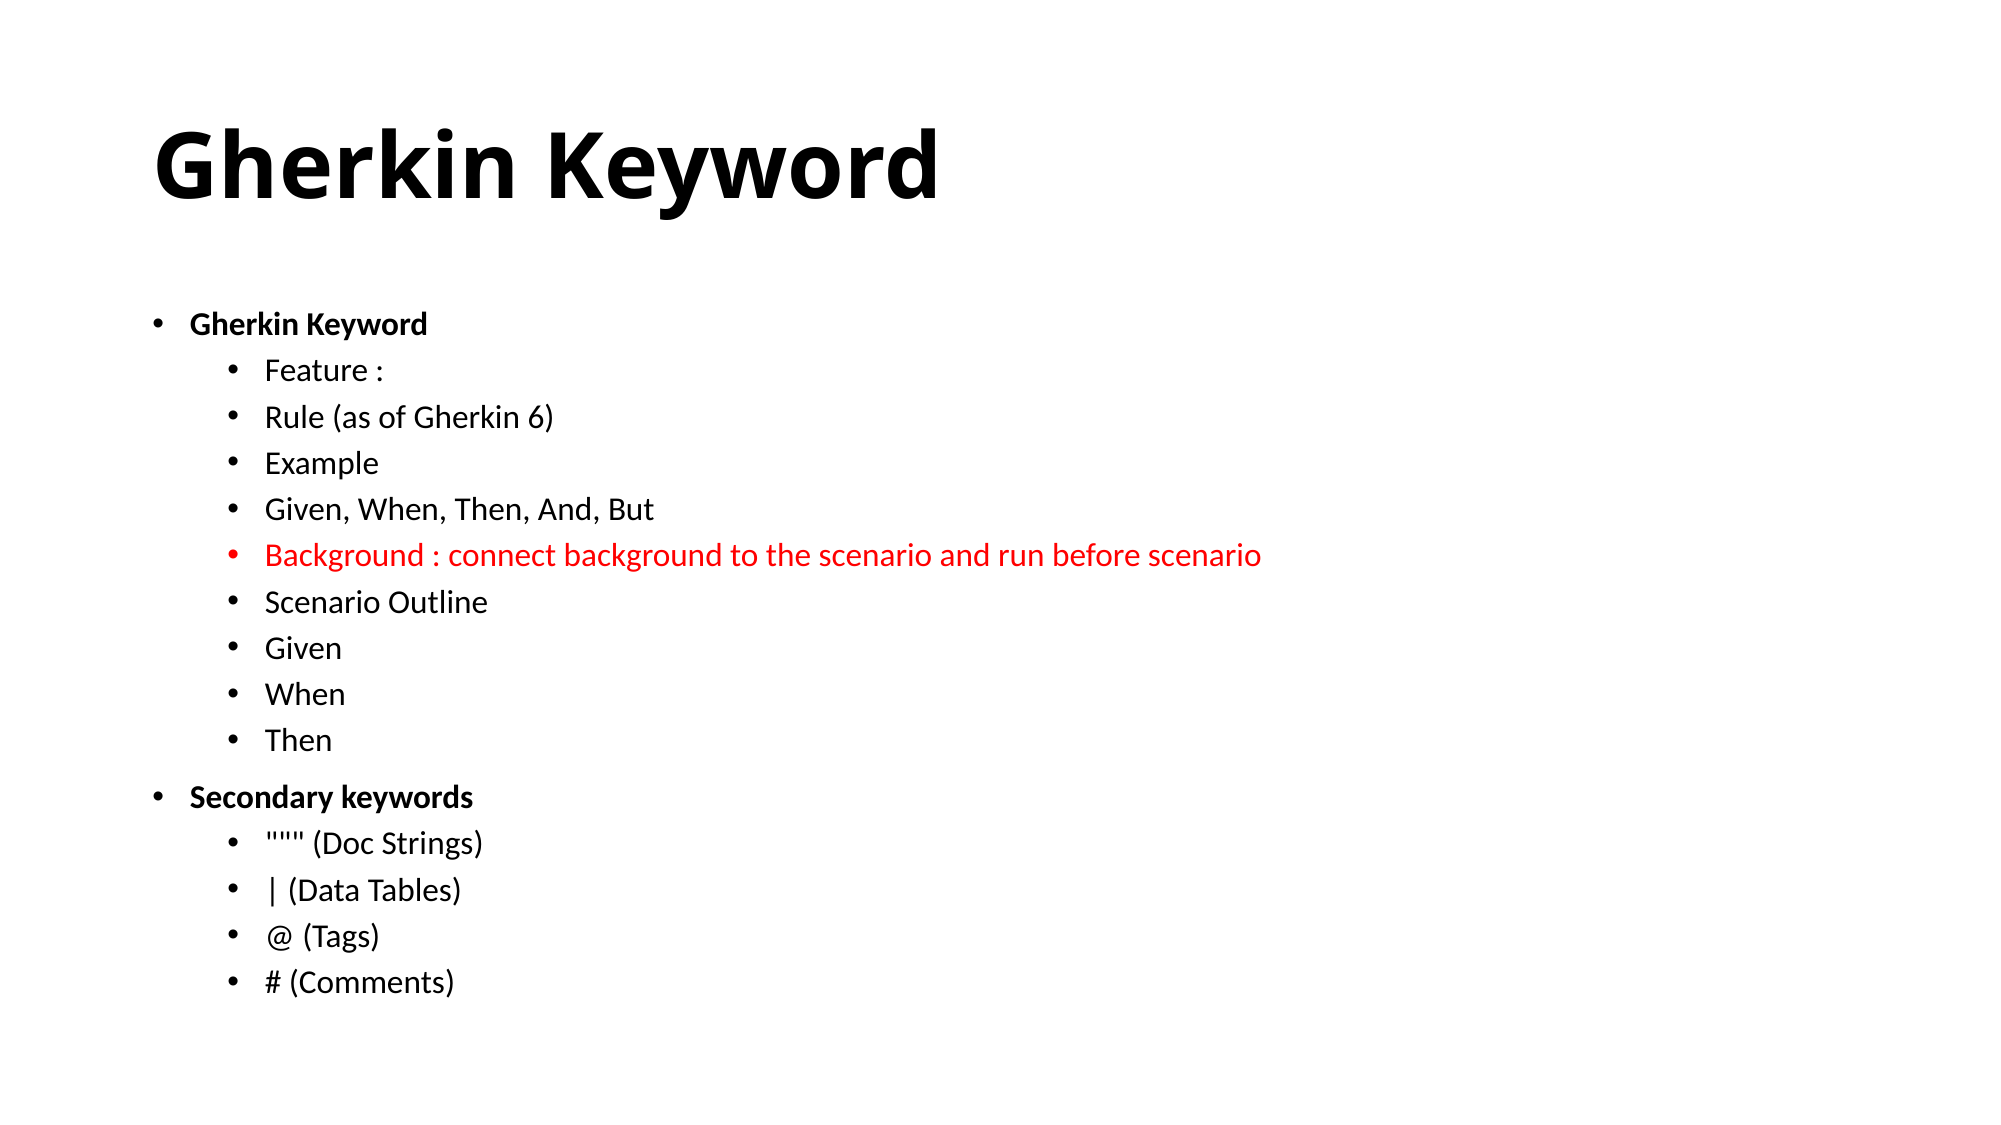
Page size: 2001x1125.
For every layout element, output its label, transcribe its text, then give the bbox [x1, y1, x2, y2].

list Gherkin Keyword Feature : Rule (as of Gherkin 6) Example Given, When, Then, And, But Background : connect background to the scenario and run before scenario Scenario Outline Given When Then Secondary keywords """ (Doc Strings) | (Data Tables) @ (Tags) # (Comments) [137, 299, 1863, 1014]
title Gherkin Keyword [137, 59, 1863, 278]
